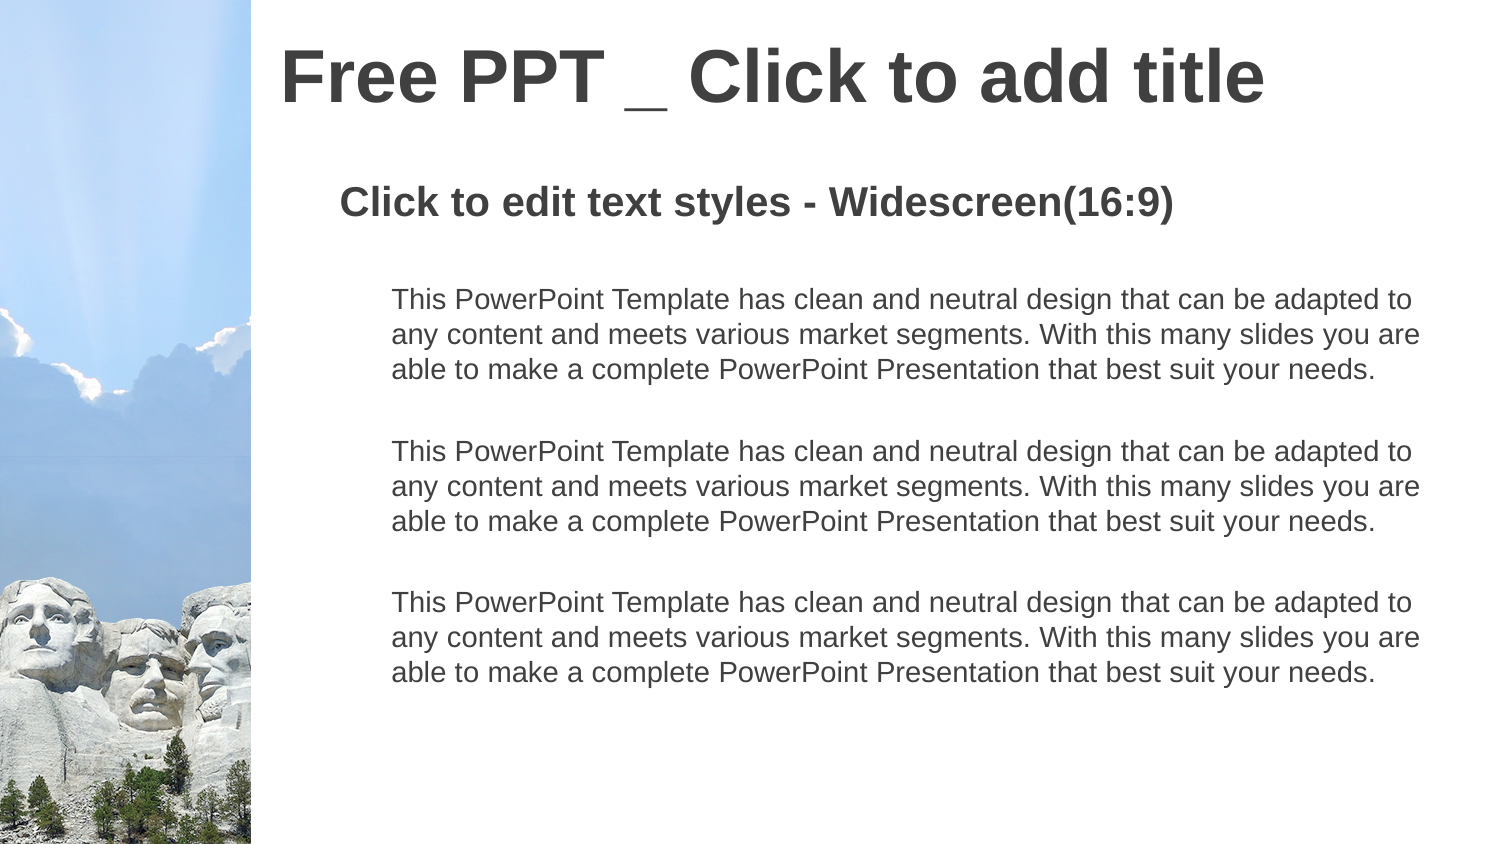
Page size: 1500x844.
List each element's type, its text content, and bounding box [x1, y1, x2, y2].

list Click to edit text styles - Widescreen(16:9) [324, 161, 1459, 238]
picture [0, 0, 1500, 844]
list This PowerPoint Template has clean and neutral design that can be adapted to any content and meets various market segments. With this many slides you are able to make a complete PowerPoint Presentation that best suit your needs. This PowerPoint Template has clean and neutral design that can be adapted to any content and meets various market segments. With this many slides you are able to make a complete PowerPoint Presentation that best suit your needs. This PowerPoint Template has clean and neutral design that can be adapted to any content and meets various market segments. With this many slides you are able to make a complete PowerPoint Presentation that best suit your needs. [326, 273, 1461, 765]
title Free PPT _ Click to add title [265, 0, 1500, 146]
